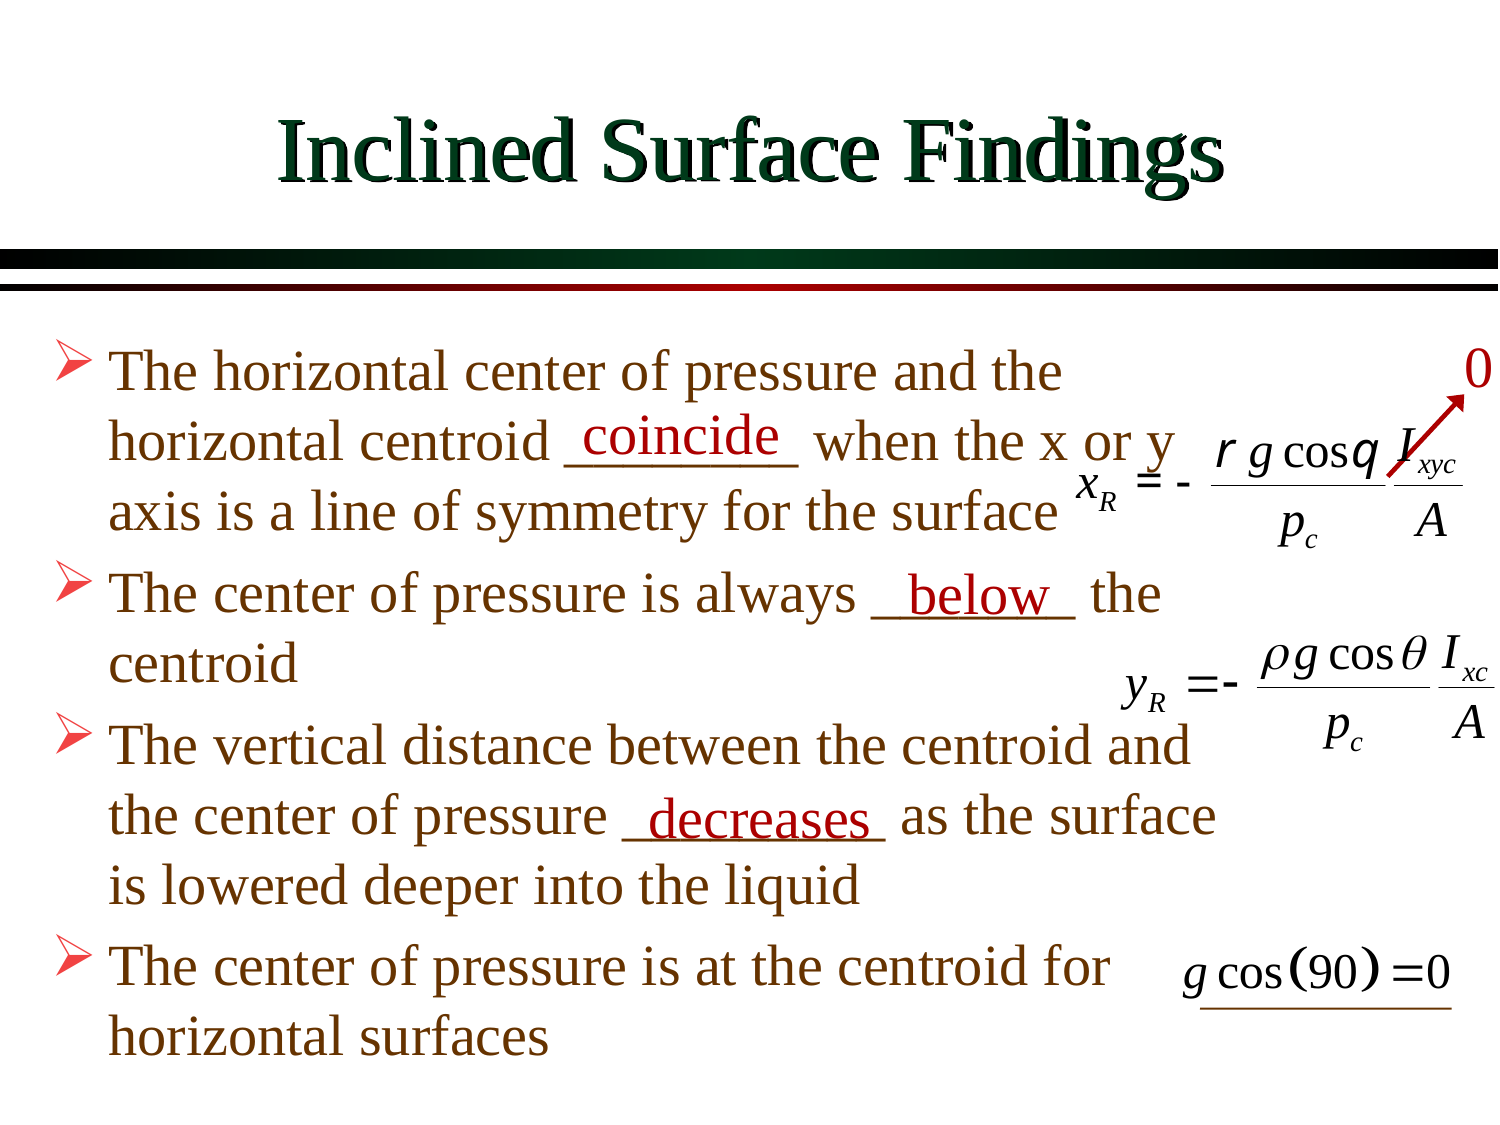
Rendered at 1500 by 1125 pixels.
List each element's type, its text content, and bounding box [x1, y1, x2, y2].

list The horizontal center of pressure and the horizontal centroid ________ when the x or y axis is a line of symmetry for the surface The center of pressure is always _______ the centroid The vertical distance between the centroid and the center of pressure _________ as the surface is lowered deeper into the liquid The center of pressure is at the centroid for horizontal surfaces [36, 324, 1250, 1125]
text_box below [893, 548, 1066, 634]
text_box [1176, 942, 1455, 1011]
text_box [1070, 417, 1469, 556]
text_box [1387, 321, 1500, 477]
title Inclined Surface Findings [112, 49, 1388, 238]
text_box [1116, 624, 1500, 757]
text_box decreases [633, 773, 887, 858]
text_box coincide [567, 388, 795, 474]
